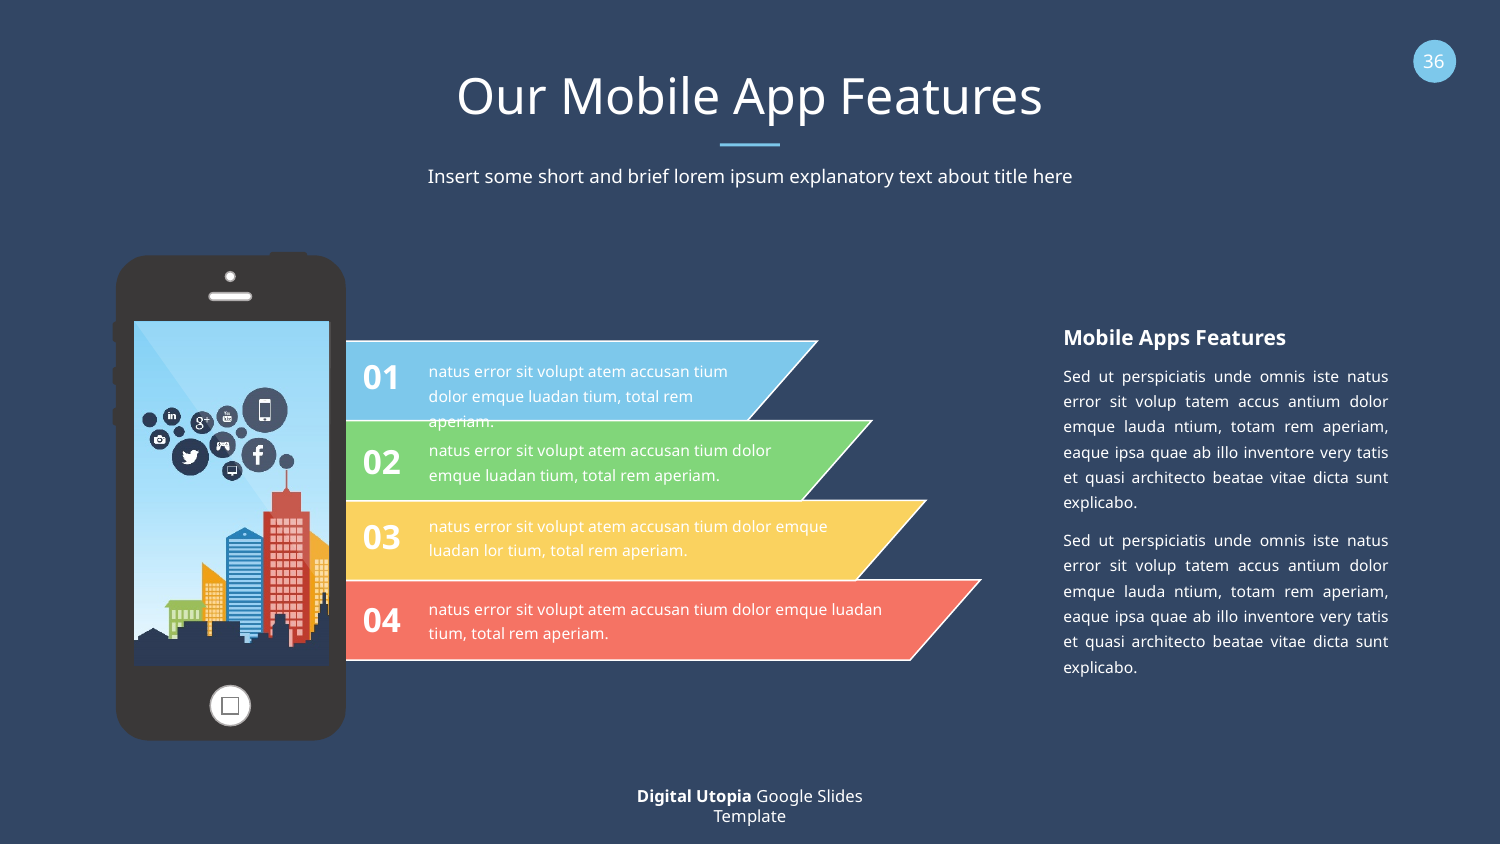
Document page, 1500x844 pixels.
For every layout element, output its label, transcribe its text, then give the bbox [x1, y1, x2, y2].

text_box 04 [363, 598, 416, 640]
text_box natus error sit volupt atem accusan tium dolor emque luadan tium, total rem aperiam. [428, 593, 907, 641]
text_box Sed ut perspiciatis unde omnis iste natus error sit volup tatem accus antium dolor emque lauda ntium, totam rem aperiam, eaque ipsa quae ab illo inventore very tatis et quasi architecto beatae vitae dicta sunt explicabo. Sed ut perspiciatis unde omnis iste natus error sit volup tatem accus antium dolor emque lauda ntium, totam rem aperiam, eaque ipsa quae ab illo inventore very tatis et quasi architecto beatae vitae dicta sunt explicabo. [1063, 359, 1389, 628]
list Our Mobile App Features [112, 64, 1388, 131]
text_box [351, 500, 926, 581]
text_box natus error sit volupt atem accusan tium dolor emque luadan tium, total rem aperiam. [428, 434, 788, 482]
text_box natus error sit volupt atem accusan tium dolor emque luadan tium, total rem aperiam. [428, 356, 757, 404]
text_box natus error sit volupt atem accusan tium dolor emque luadan lor tium, total rem aperiam. [428, 510, 857, 558]
text_box 01 [363, 356, 416, 397]
text_box 03 [363, 516, 416, 557]
text_box [351, 420, 872, 501]
text_box Mobile Apps Features [1063, 324, 1389, 350]
text_box [351, 579, 981, 661]
list Insert some short and brief lorem ipsum explanatory text about title here [112, 164, 1388, 190]
text_box [351, 341, 818, 420]
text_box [112, 251, 347, 741]
text_box 02 [363, 441, 416, 482]
